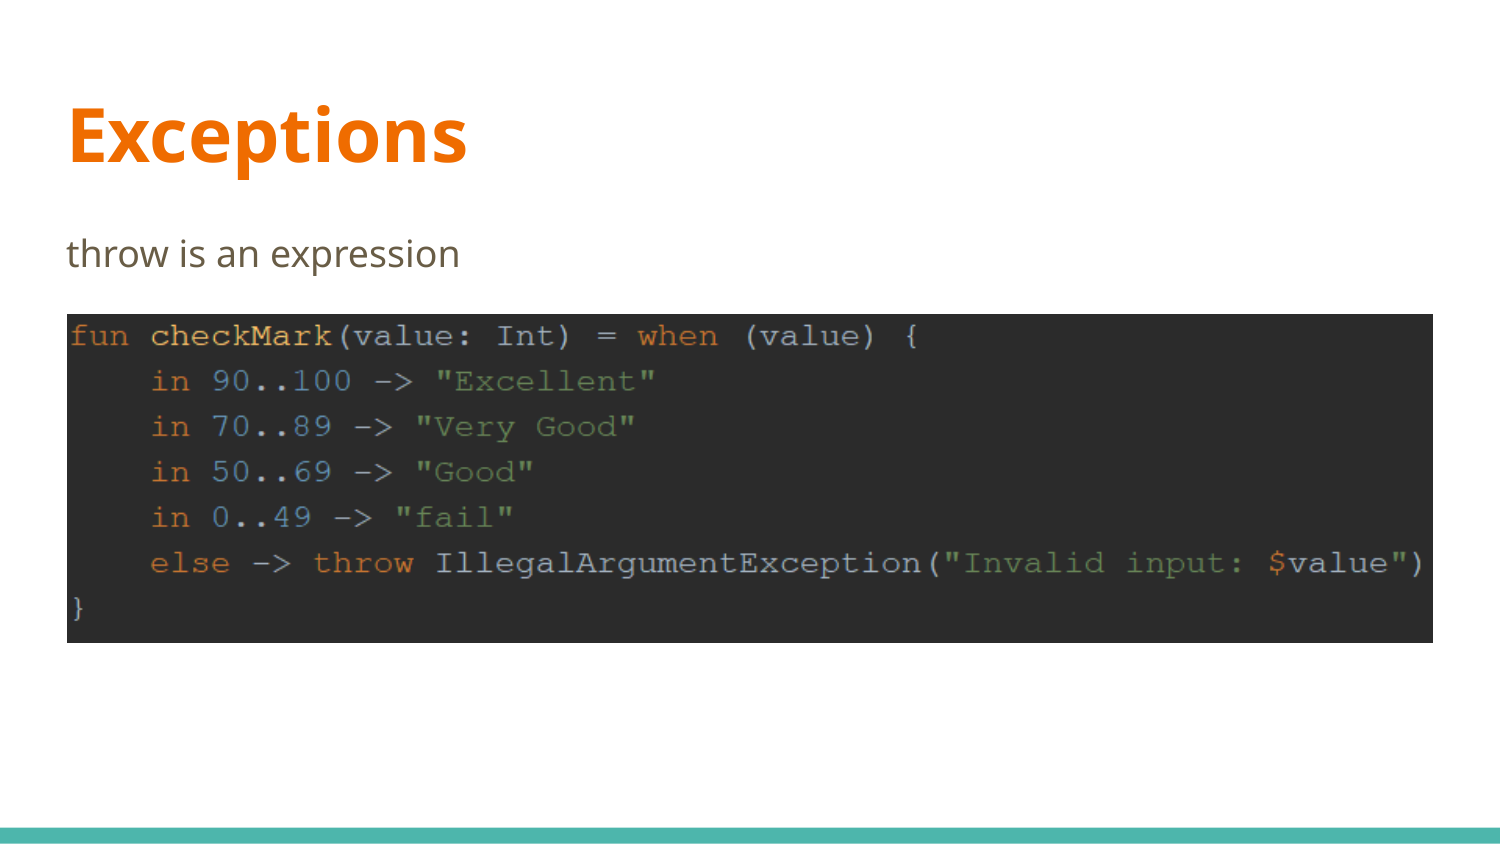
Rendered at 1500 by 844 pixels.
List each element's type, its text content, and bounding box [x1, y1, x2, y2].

picture [66, 314, 1434, 643]
title Exceptions [51, 72, 1449, 189]
list throw is an expression [51, 207, 1449, 750]
